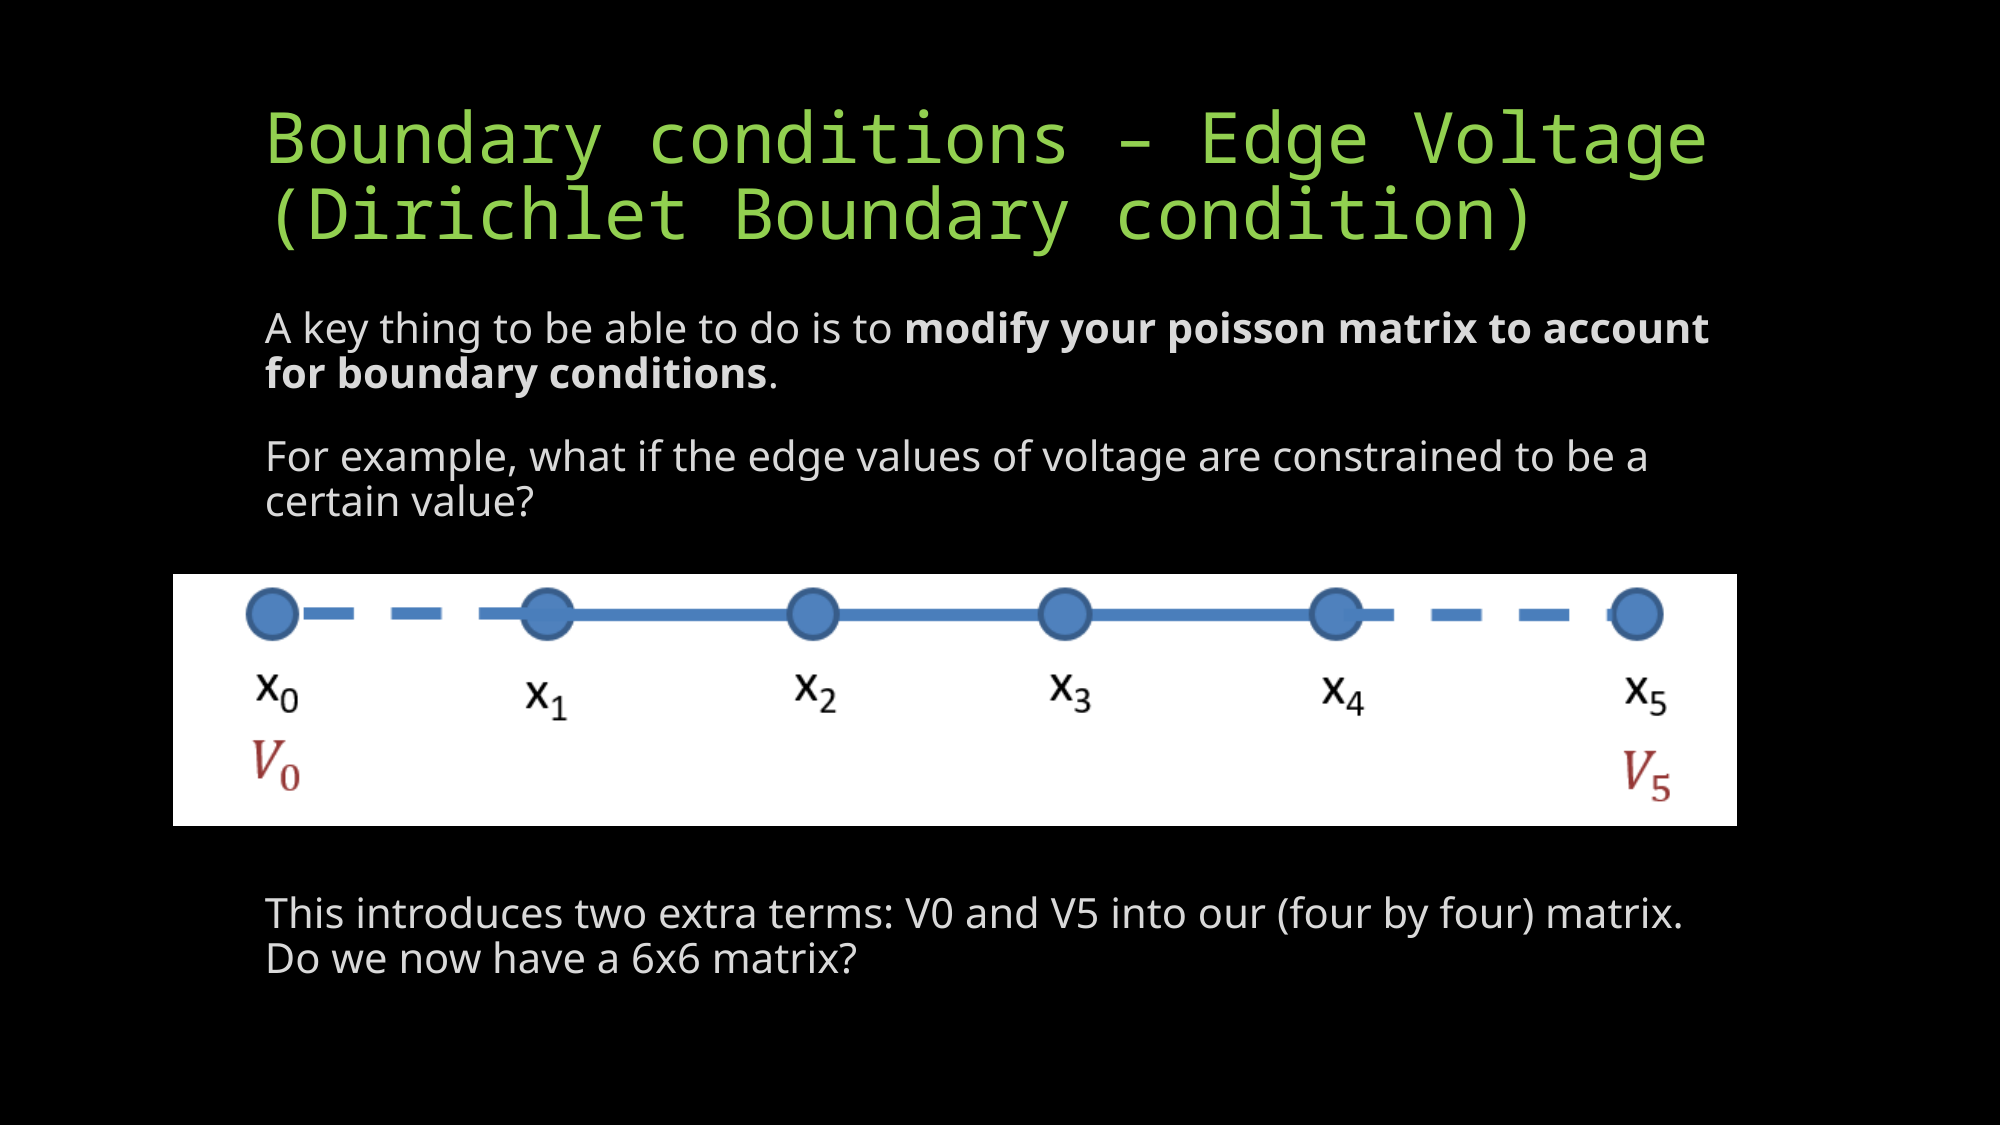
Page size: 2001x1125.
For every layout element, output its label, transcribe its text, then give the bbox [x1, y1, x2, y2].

picture [173, 574, 1737, 826]
title Boundary conditions – Edge Voltage (Dirichlet Boundary condition) [249, 75, 1750, 263]
list A key thing to be able to do is to modify your poisson matrix to account for boundary conditions. For example, what if the edge values of voltage are constrained to be a certain value? This introduces two extra terms: V0 and V5 into our (four by four) matrix. Do we now have a 6x6 matrix? [249, 299, 1750, 1000]
